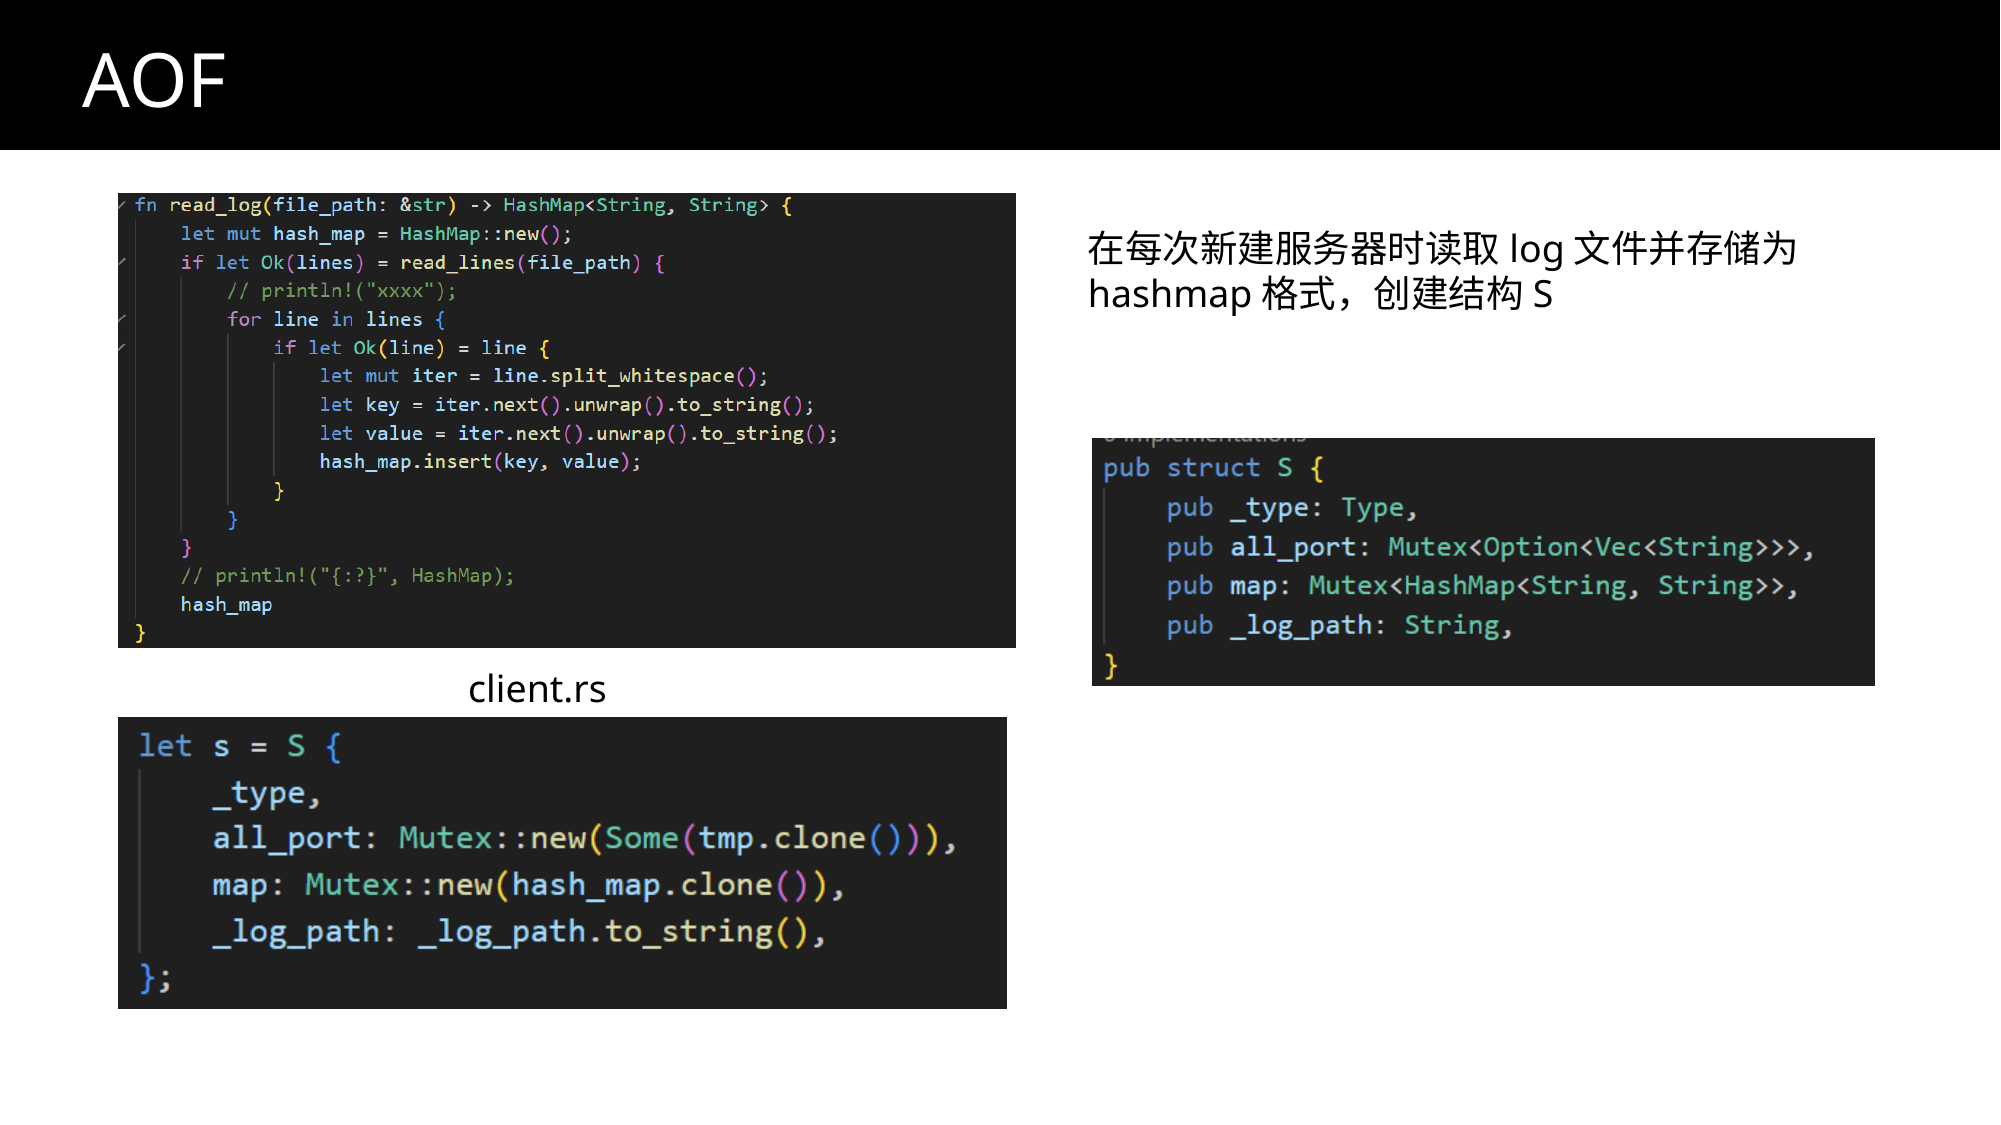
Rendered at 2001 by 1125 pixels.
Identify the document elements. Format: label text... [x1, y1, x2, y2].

picture [118, 193, 1016, 648]
text_box [0, 0, 2000, 151]
picture [118, 717, 1007, 1009]
text_box AOF [68, 24, 592, 130]
picture [1092, 438, 1875, 686]
text_box 在每次新建服务器时读取log文件并存储为hashmap格式，创建结构S [1073, 217, 1922, 322]
text_box client.rs [453, 657, 1121, 718]
